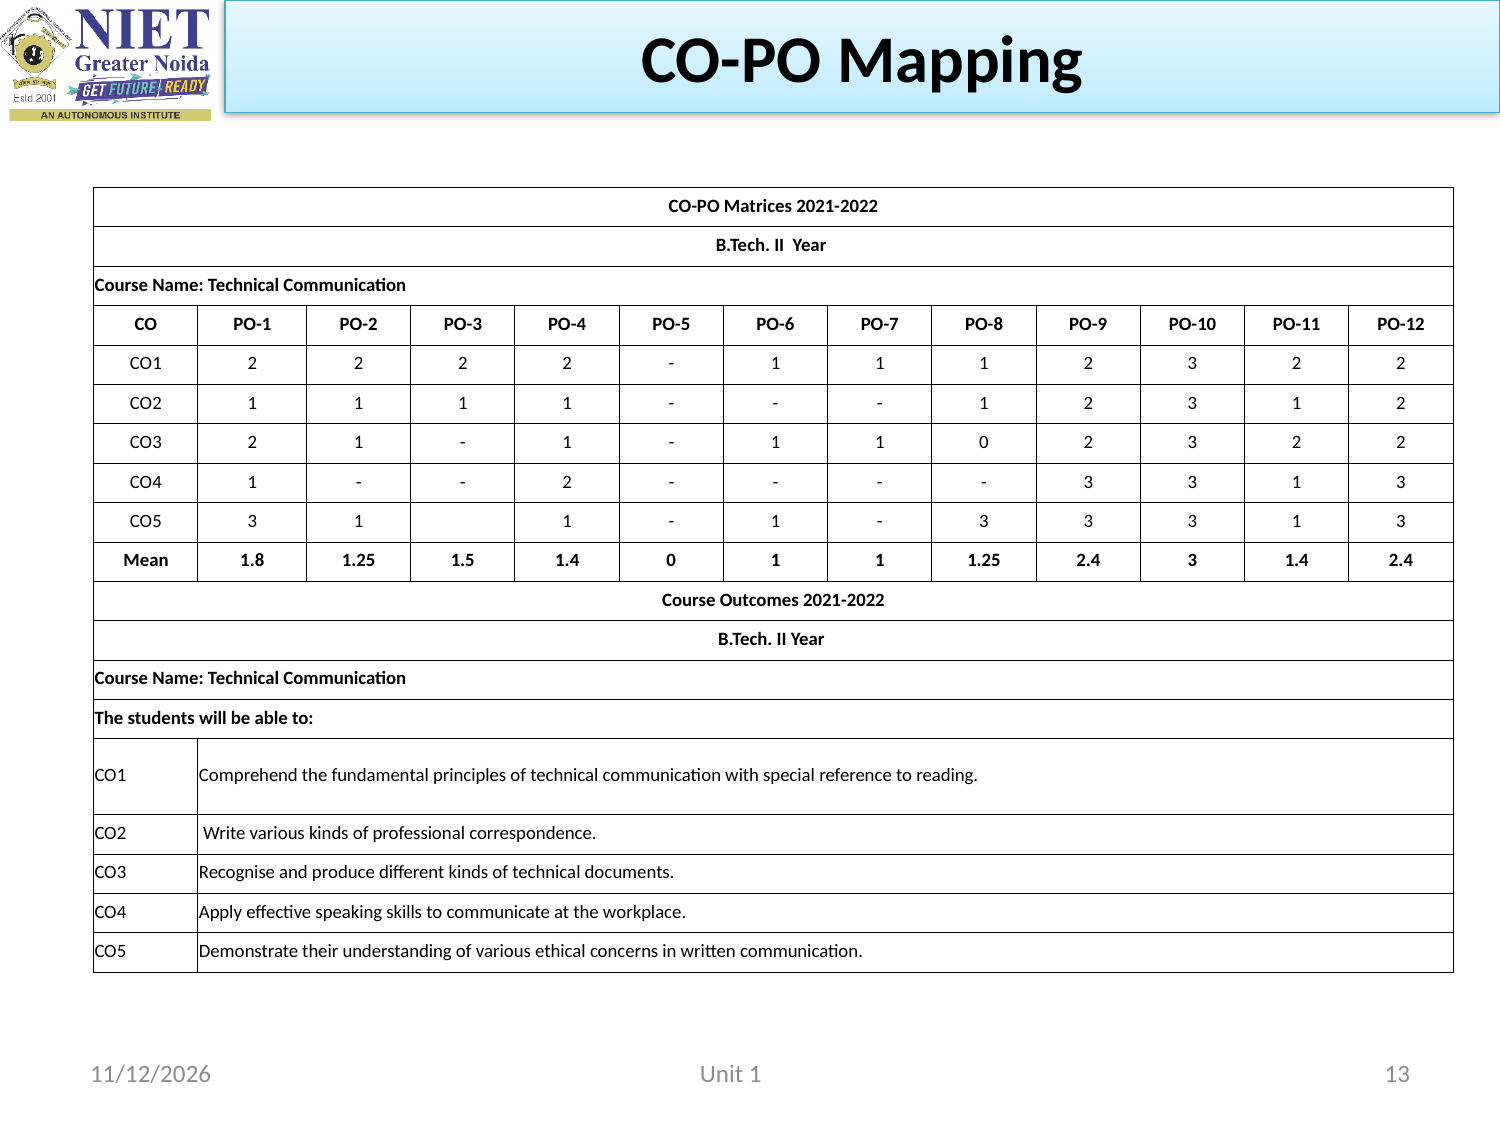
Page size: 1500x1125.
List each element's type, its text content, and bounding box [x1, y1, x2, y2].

table_cell Mean [94, 543, 197, 581]
table_cell - [828, 464, 931, 502]
table_cell 2 [1349, 385, 1453, 423]
table_cell - [620, 503, 723, 542]
table_cell - [620, 464, 723, 502]
table_cell CO2 [94, 385, 197, 423]
footer Unit 1 [425, 1042, 1074, 1103]
table_cell - [828, 503, 931, 542]
text_box CO-PO Mapping [224, 0, 1500, 113]
table_cell 1.4 [515, 543, 619, 581]
table_cell 2.4 [1037, 543, 1140, 581]
table_cell 0 [620, 543, 723, 581]
table_cell - [411, 424, 514, 463]
table_cell PO-3 [411, 306, 514, 345]
table_cell 1.5 [411, 543, 514, 581]
table_cell - [620, 346, 723, 384]
table_cell PO-8 [932, 306, 1036, 345]
table_cell 3 [198, 503, 306, 542]
table_cell 1 [724, 543, 827, 581]
table_cell - [724, 385, 827, 423]
table_cell 1.25 [307, 543, 410, 581]
table_cell 1 [515, 503, 619, 542]
table_cell 1 [198, 464, 306, 502]
table_cell [411, 503, 514, 542]
picture [0, 7, 211, 121]
table_cell PO-1 [198, 306, 306, 345]
table_cell 1.25 [932, 543, 1036, 581]
table_cell 2 [411, 346, 514, 384]
table_cell B.Tech. II Year [94, 227, 1453, 266]
table_cell 1 [307, 385, 410, 423]
table_cell 2 [1349, 346, 1453, 384]
table_cell PO-2 [307, 306, 410, 345]
table_cell - [724, 464, 827, 502]
table_cell Write various kinds of professional correspondence. [198, 815, 1453, 854]
table_cell 1 [307, 503, 410, 542]
table_cell - [932, 464, 1036, 502]
table_cell 2 [198, 346, 306, 384]
table_cell - [620, 385, 723, 423]
table_cell 2 [307, 346, 410, 384]
table_cell 2 [1245, 346, 1348, 384]
slide_number 13 [1074, 1042, 1425, 1103]
table_cell 1 [1245, 503, 1348, 542]
table_cell Comprehend the fundamental principles of technical communication with special reference to reading. [198, 739, 1453, 814]
table_cell 3 [1349, 503, 1453, 542]
table_cell 1 [1245, 464, 1348, 502]
table_cell PO-11 [1245, 306, 1348, 345]
table_cell 1 [307, 424, 410, 463]
table_cell Apply effective speaking skills to communicate at the workplace. [198, 894, 1453, 932]
table_cell 2.4 [1349, 543, 1453, 581]
table_cell CO1 [94, 346, 197, 384]
table_cell B.Tech. II Year [94, 621, 1453, 660]
table_cell 3 [1141, 424, 1244, 463]
table_cell 1 [724, 503, 827, 542]
table_cell 2 [1037, 385, 1140, 423]
table_cell - [307, 464, 410, 502]
table_cell CO2 [94, 815, 197, 854]
table_cell 2 [1245, 424, 1348, 463]
table_cell 3 [1141, 503, 1244, 542]
table_cell PO-10 [1141, 306, 1244, 345]
table_cell 0 [932, 424, 1036, 463]
table_cell 2 [1349, 424, 1453, 463]
table_cell CO4 [94, 464, 197, 502]
table_cell 3 [1141, 464, 1244, 502]
table_cell PO-12 [1349, 306, 1453, 345]
table_cell 2 [198, 424, 306, 463]
table_cell Course Outcomes 2021-2022 [94, 582, 1453, 620]
table_cell 1 [932, 346, 1036, 384]
table_cell 1 [828, 424, 931, 463]
table_cell 3 [1037, 503, 1140, 542]
table_cell CO5 [94, 933, 197, 972]
table_cell PO-4 [515, 306, 619, 345]
table_cell 1.8 [198, 543, 306, 581]
table_cell 1 [724, 424, 827, 463]
table_cell CO3 [94, 855, 197, 893]
table_cell 1 [515, 385, 619, 423]
table_cell Demonstrate their understanding of various ethical concerns in written communication. [198, 933, 1453, 972]
table_cell CO1 [94, 739, 197, 814]
table_cell Recognise and produce different kinds of technical documents. [198, 855, 1453, 893]
table_cell 2 [1037, 424, 1140, 463]
table_cell 2 [515, 346, 619, 384]
table_cell 3 [1141, 385, 1244, 423]
table_cell PO-6 [724, 306, 827, 345]
table_cell Course Name: Technical Communication [94, 267, 1453, 305]
table_cell CO4 [94, 894, 197, 932]
table_cell PO-5 [620, 306, 723, 345]
table_cell 1.4 [1245, 543, 1348, 581]
table_cell 1 [411, 385, 514, 423]
table_cell - [828, 385, 931, 423]
table_cell 1 [198, 385, 306, 423]
table_cell 3 [1141, 346, 1244, 384]
table_cell 1 [932, 385, 1036, 423]
table_header CO-PO Matrices 2021-2022 [94, 188, 1453, 226]
table_cell 3 [1141, 543, 1244, 581]
table_cell CO [94, 306, 197, 345]
table_cell CO3 [94, 424, 197, 463]
table_cell 1 [724, 346, 827, 384]
table_cell 2 [1037, 346, 1140, 384]
table_cell PO-7 [828, 306, 931, 345]
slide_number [75, 1042, 425, 1103]
table_cell - [620, 424, 723, 463]
table_cell 2 [515, 464, 619, 502]
table_cell 3 [1349, 464, 1453, 502]
table_cell - [411, 464, 514, 502]
table_cell CO5 [94, 503, 197, 542]
table_cell PO-9 [1037, 306, 1140, 345]
table_cell 1 [828, 543, 931, 581]
table_cell 1 [1245, 385, 1348, 423]
table_cell The students will be able to: [94, 700, 1453, 738]
table_cell Course Name: Technical Communication [94, 661, 1453, 699]
table_cell 1 [828, 346, 931, 384]
table_cell 3 [1037, 464, 1140, 502]
table_cell 3 [932, 503, 1036, 542]
table_cell 1 [515, 424, 619, 463]
